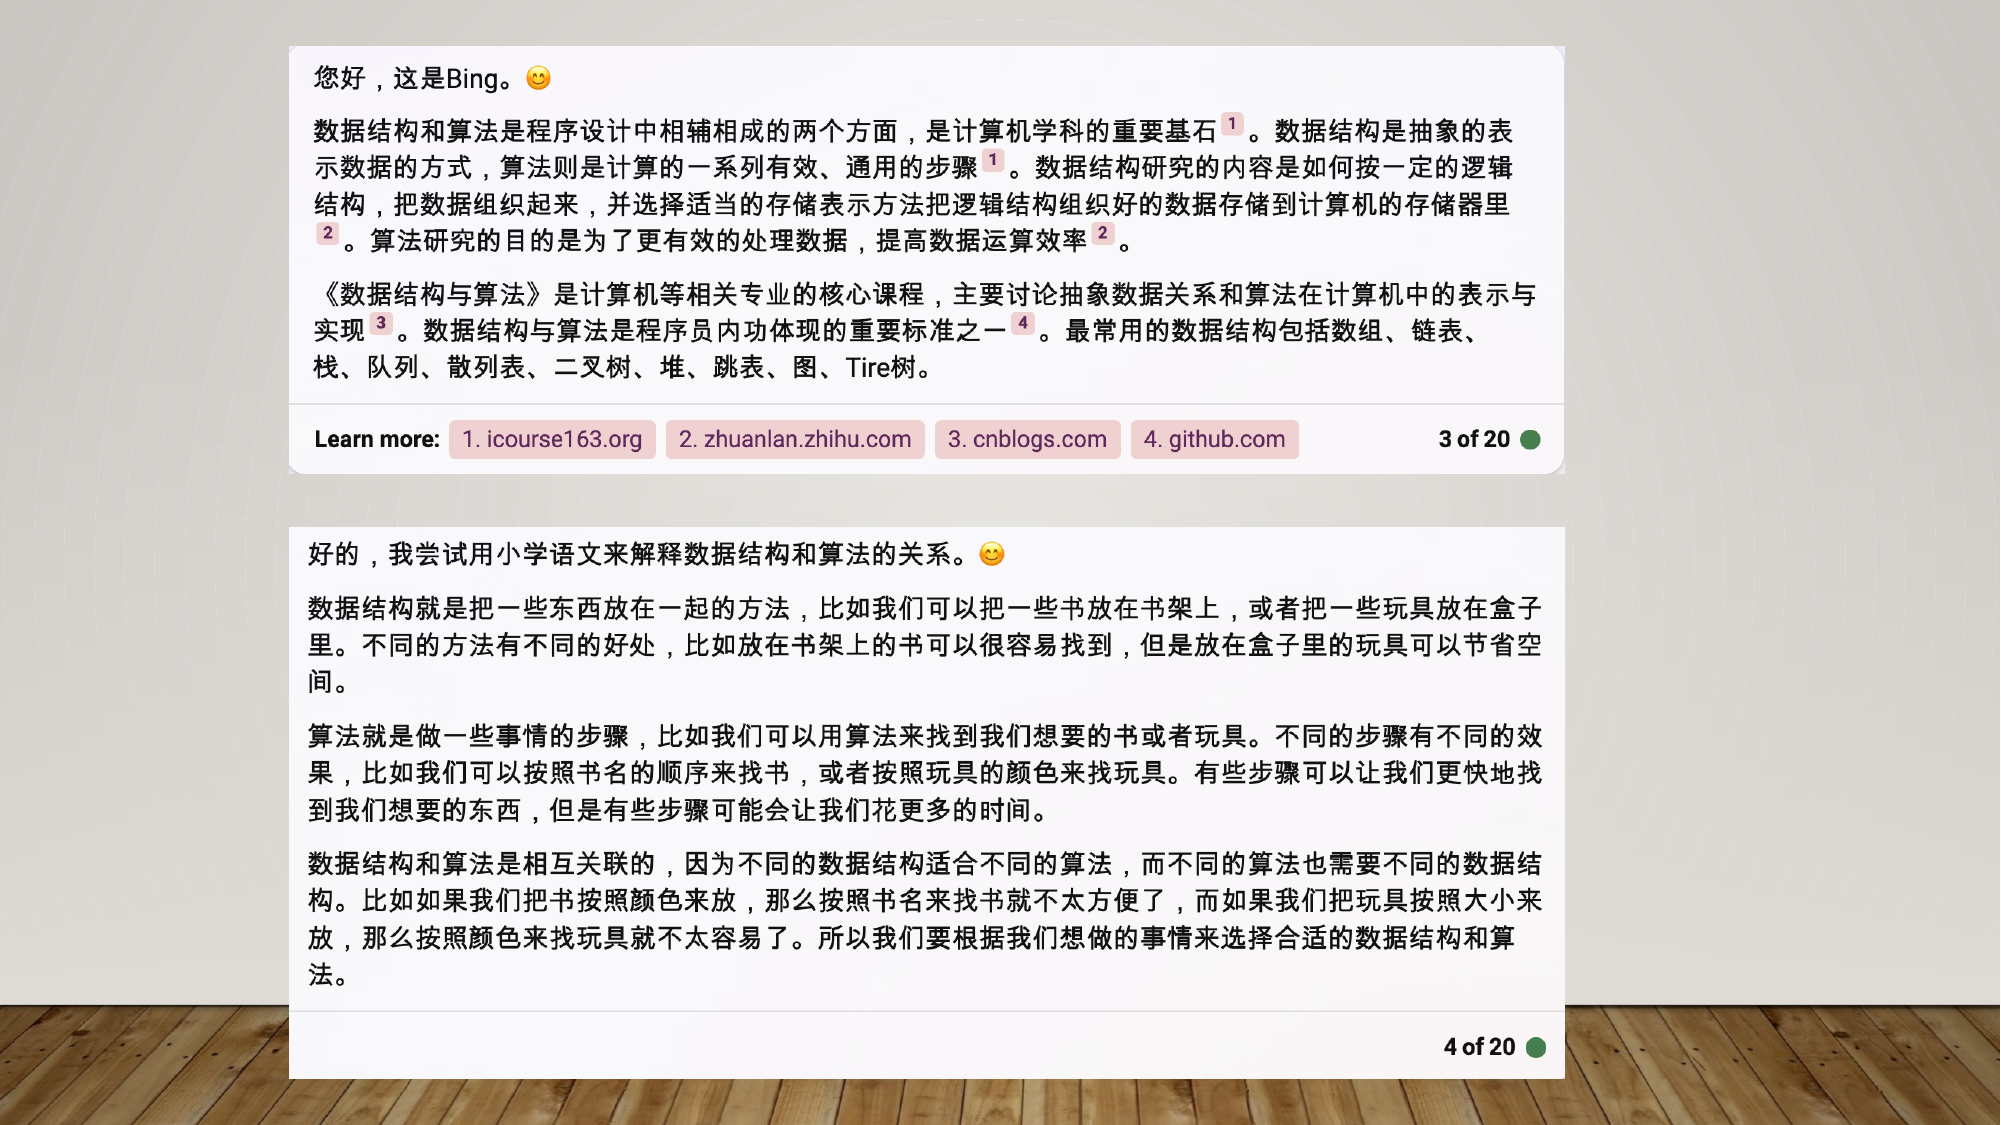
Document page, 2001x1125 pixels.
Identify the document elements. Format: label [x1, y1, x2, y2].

picture [0, 527, 2000, 1125]
picture [288, 46, 1565, 475]
